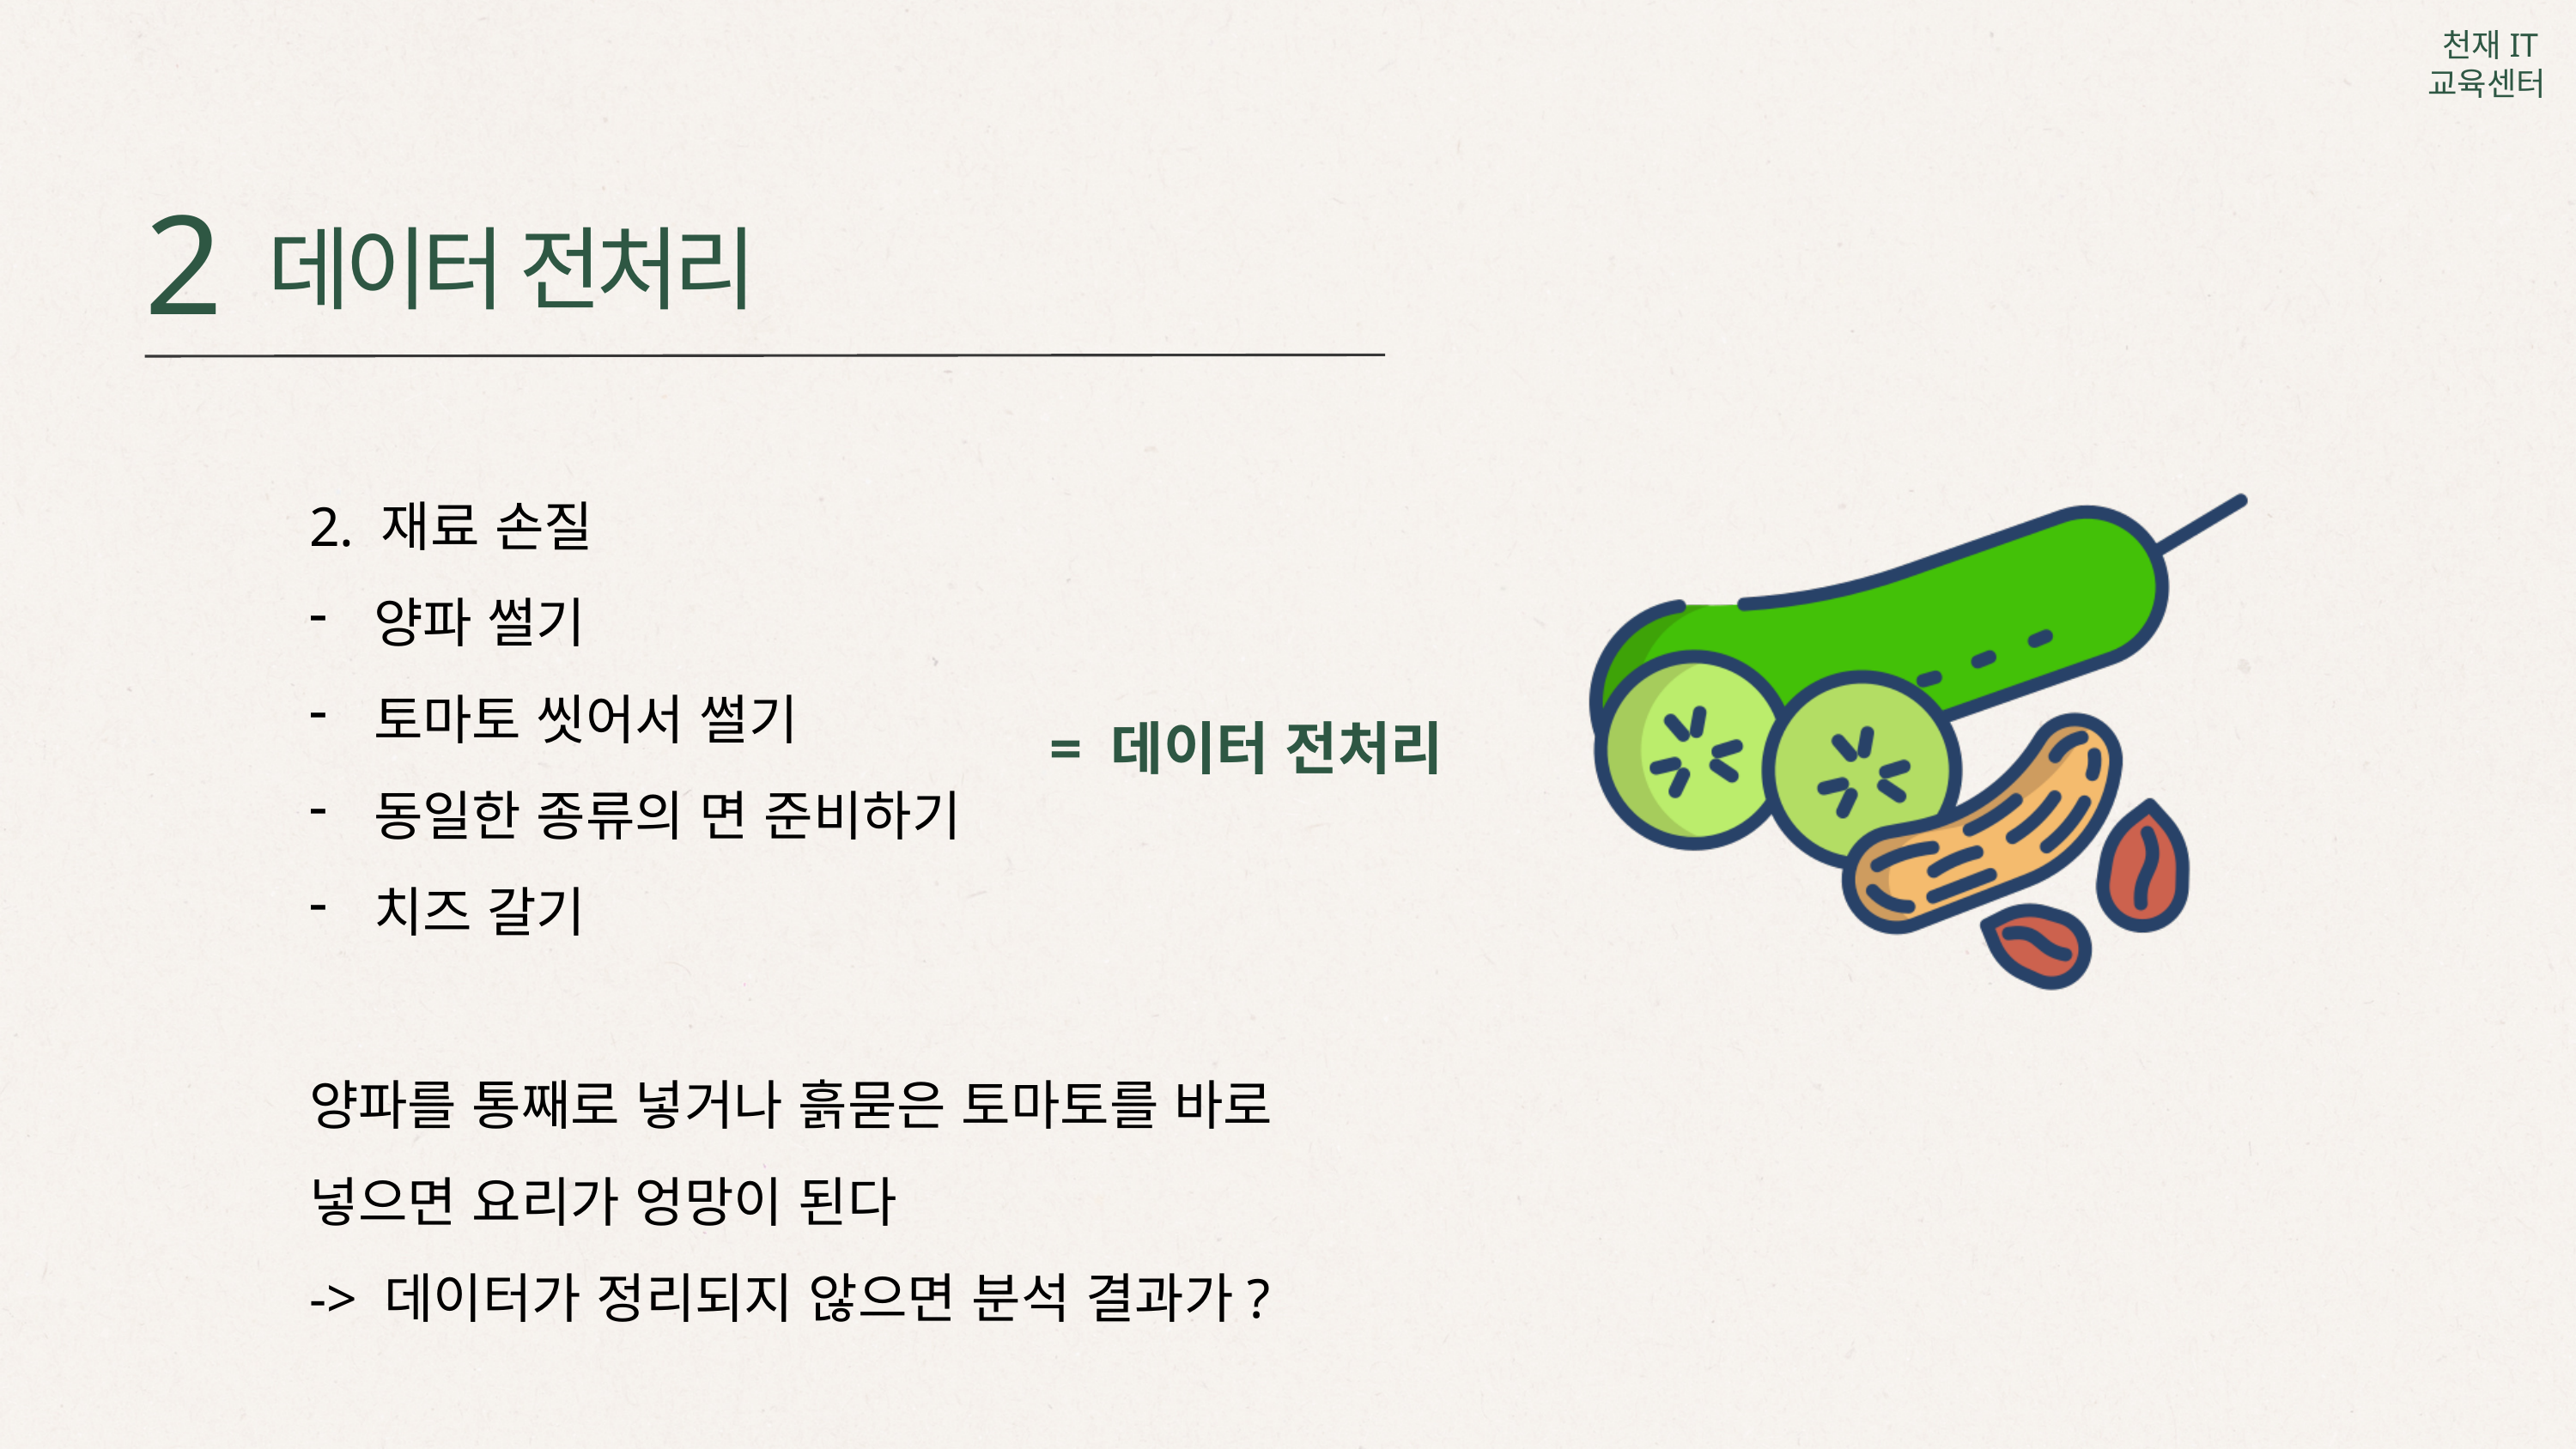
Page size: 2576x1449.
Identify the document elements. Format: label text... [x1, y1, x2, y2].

picture [0, 0, 2576, 1449]
text_box = 데이터 전처리 [1036, 671, 1522, 788]
text_box 2. 재료 손질 양파 썰기 토마토 씻어서 썰기 동일한 종류의 면 준비하기 치즈 갈기 양파를 통째로 넣거나 흙묻은 토마토를 바로 넣으면 요리가 엉망이 된다 -> 데이터가 정리되지 않으면 분석 결과가? [296, 454, 1288, 1432]
text_box 데이터 전처리 [267, 193, 1037, 321]
text_box 2 [144, 149, 246, 342]
